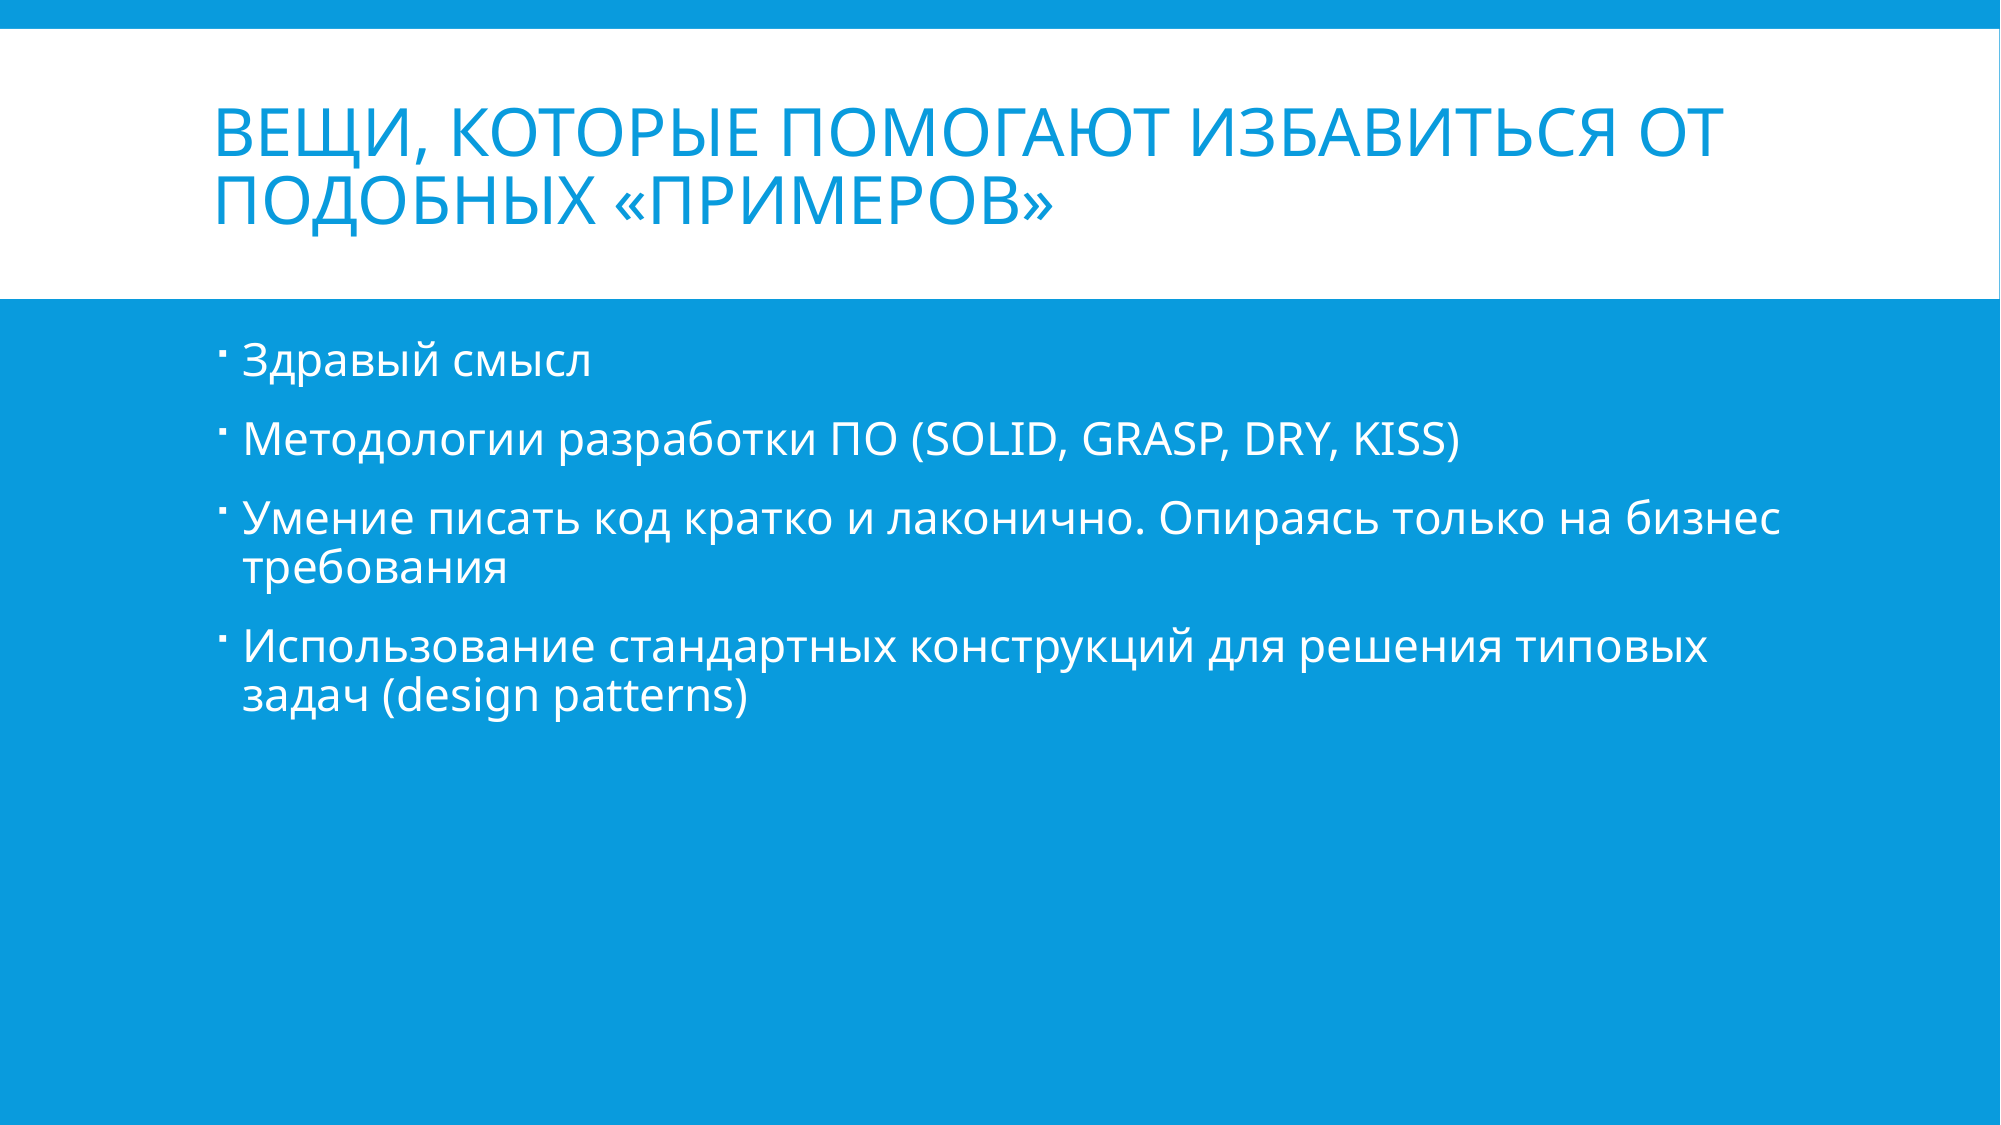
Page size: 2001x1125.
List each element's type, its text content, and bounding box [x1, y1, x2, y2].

list Здравый смысл Методологии разработки ПО (SOLID, GRASP, DRY, KISS) Умение писать код кратко и лаконично. Опираясь только на бизнес требования Использование стандартных конструкций для решения типовых задач (design patterns) [197, 329, 1803, 1021]
title Вещи, которые помогают избавиться от подобных «Примеров» [197, 46, 1803, 294]
